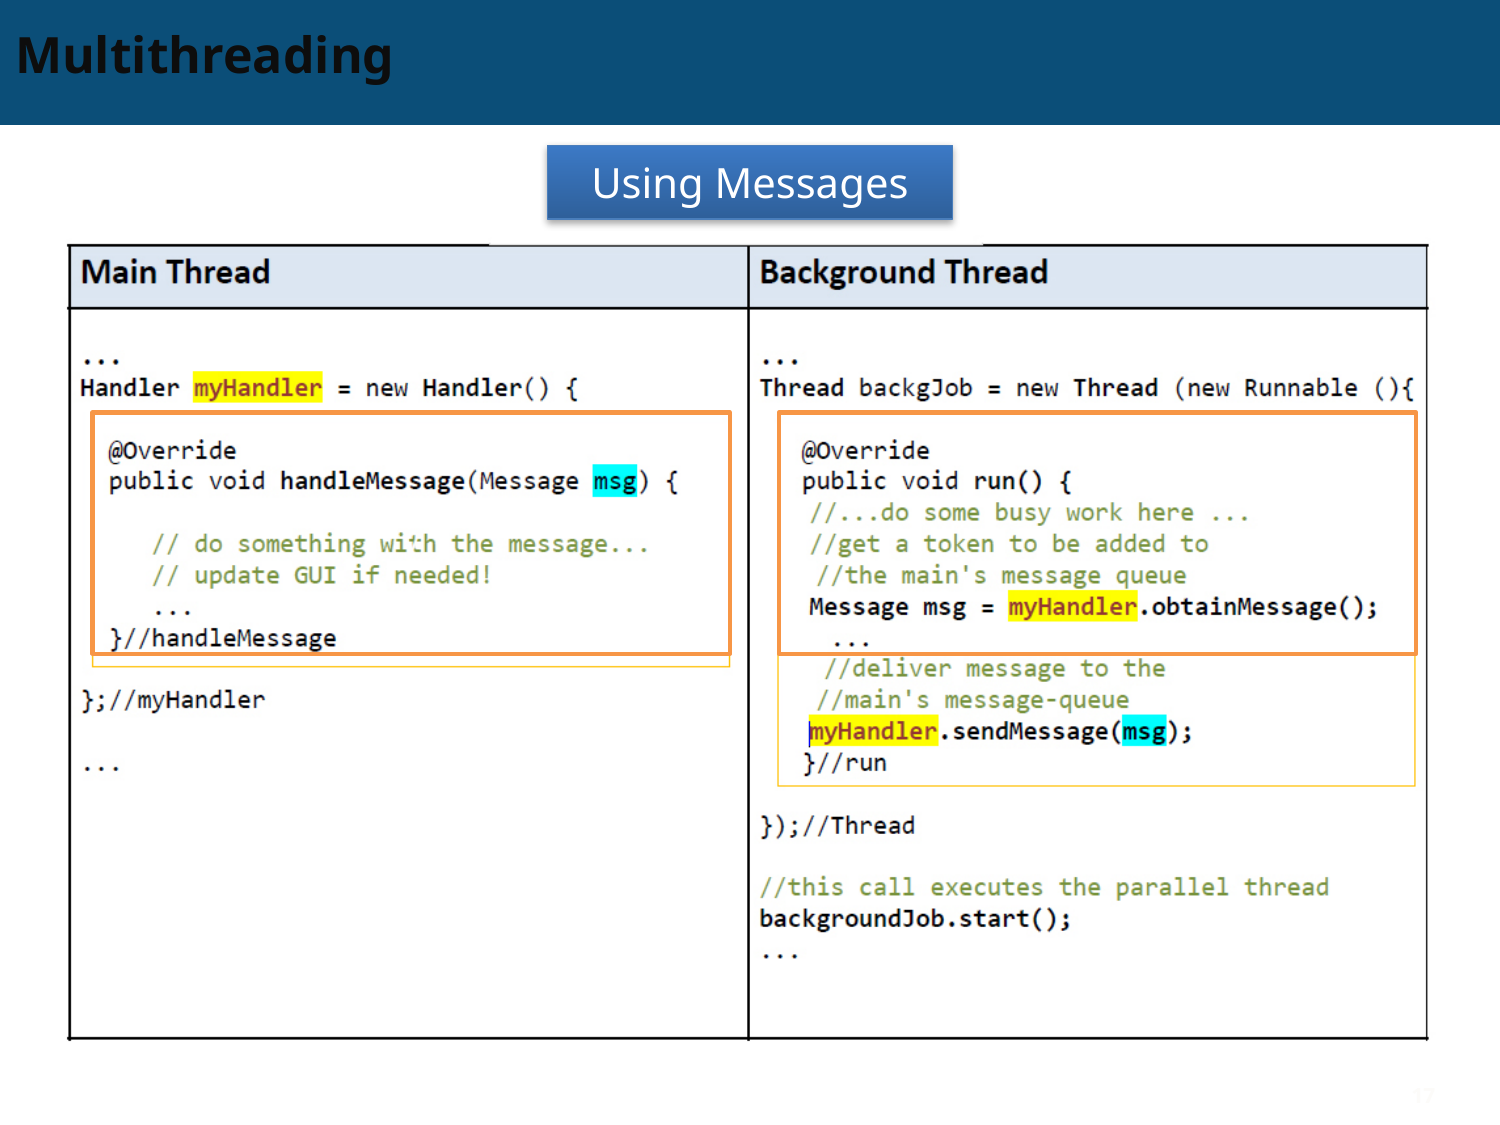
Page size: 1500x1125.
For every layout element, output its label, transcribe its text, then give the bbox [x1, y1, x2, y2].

title Multithreading [0, 21, 1351, 86]
text_box Using Messages [547, 145, 953, 220]
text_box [62, 234, 1438, 1045]
